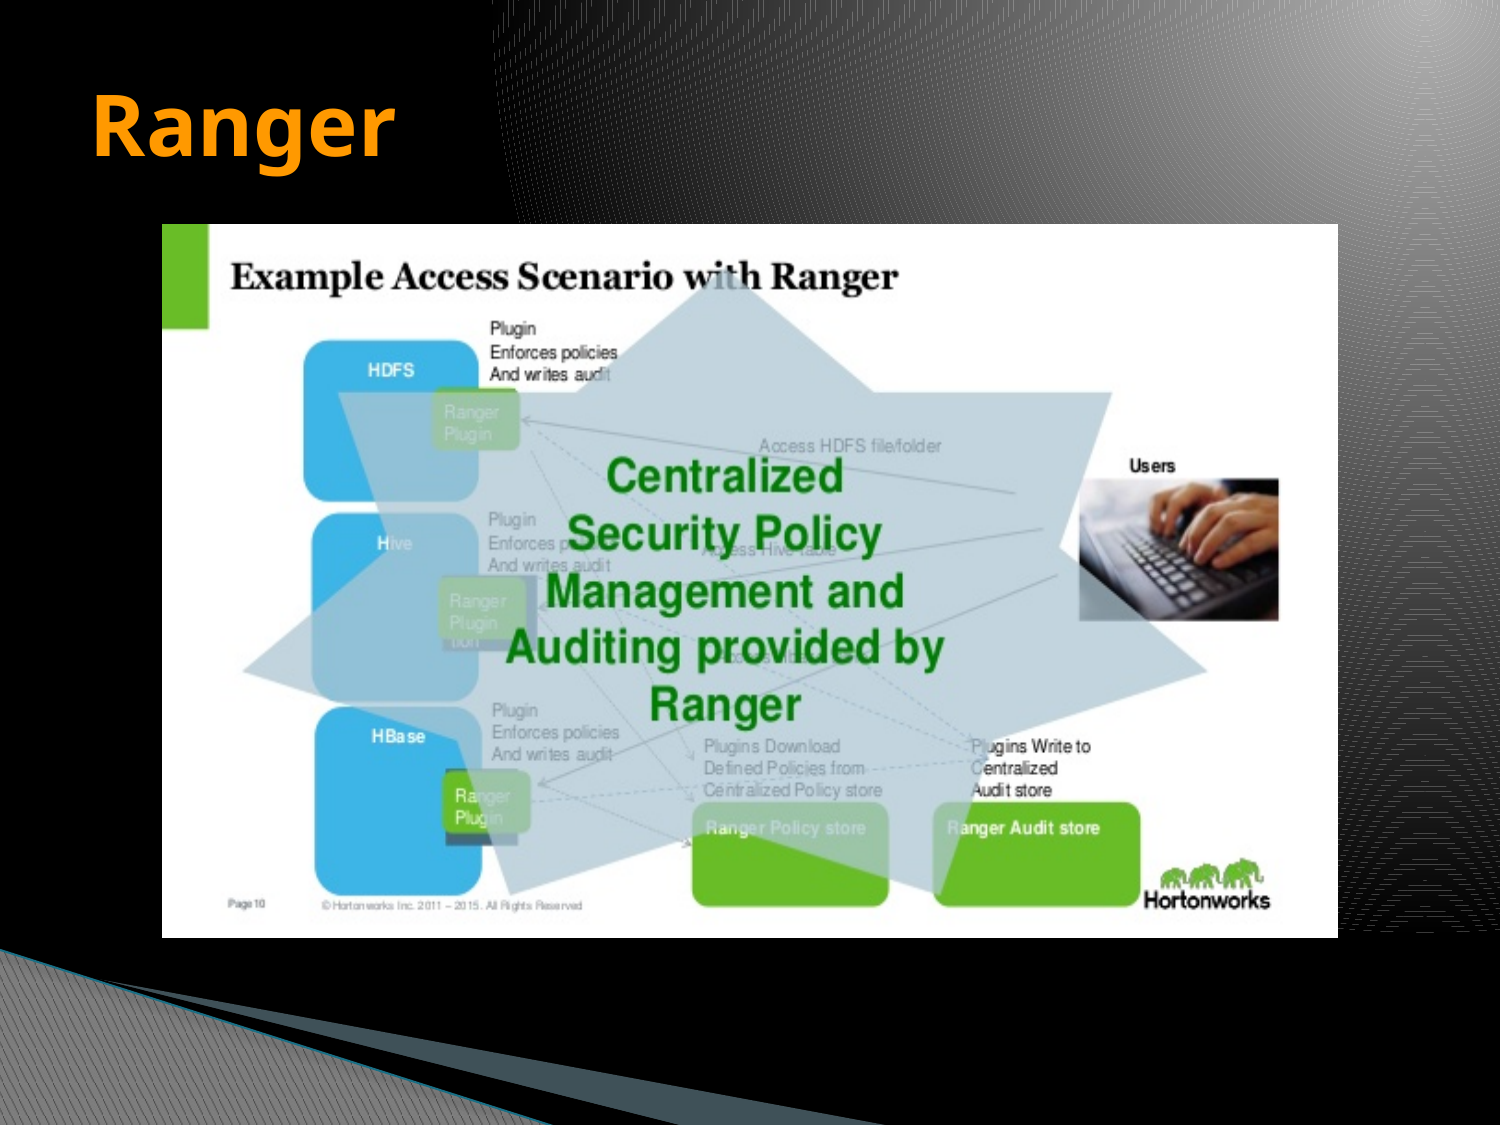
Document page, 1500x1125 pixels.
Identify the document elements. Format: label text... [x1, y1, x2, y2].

picture [162, 224, 1338, 938]
picture [0, 952, 543, 1125]
title Ranger [75, 45, 1425, 200]
